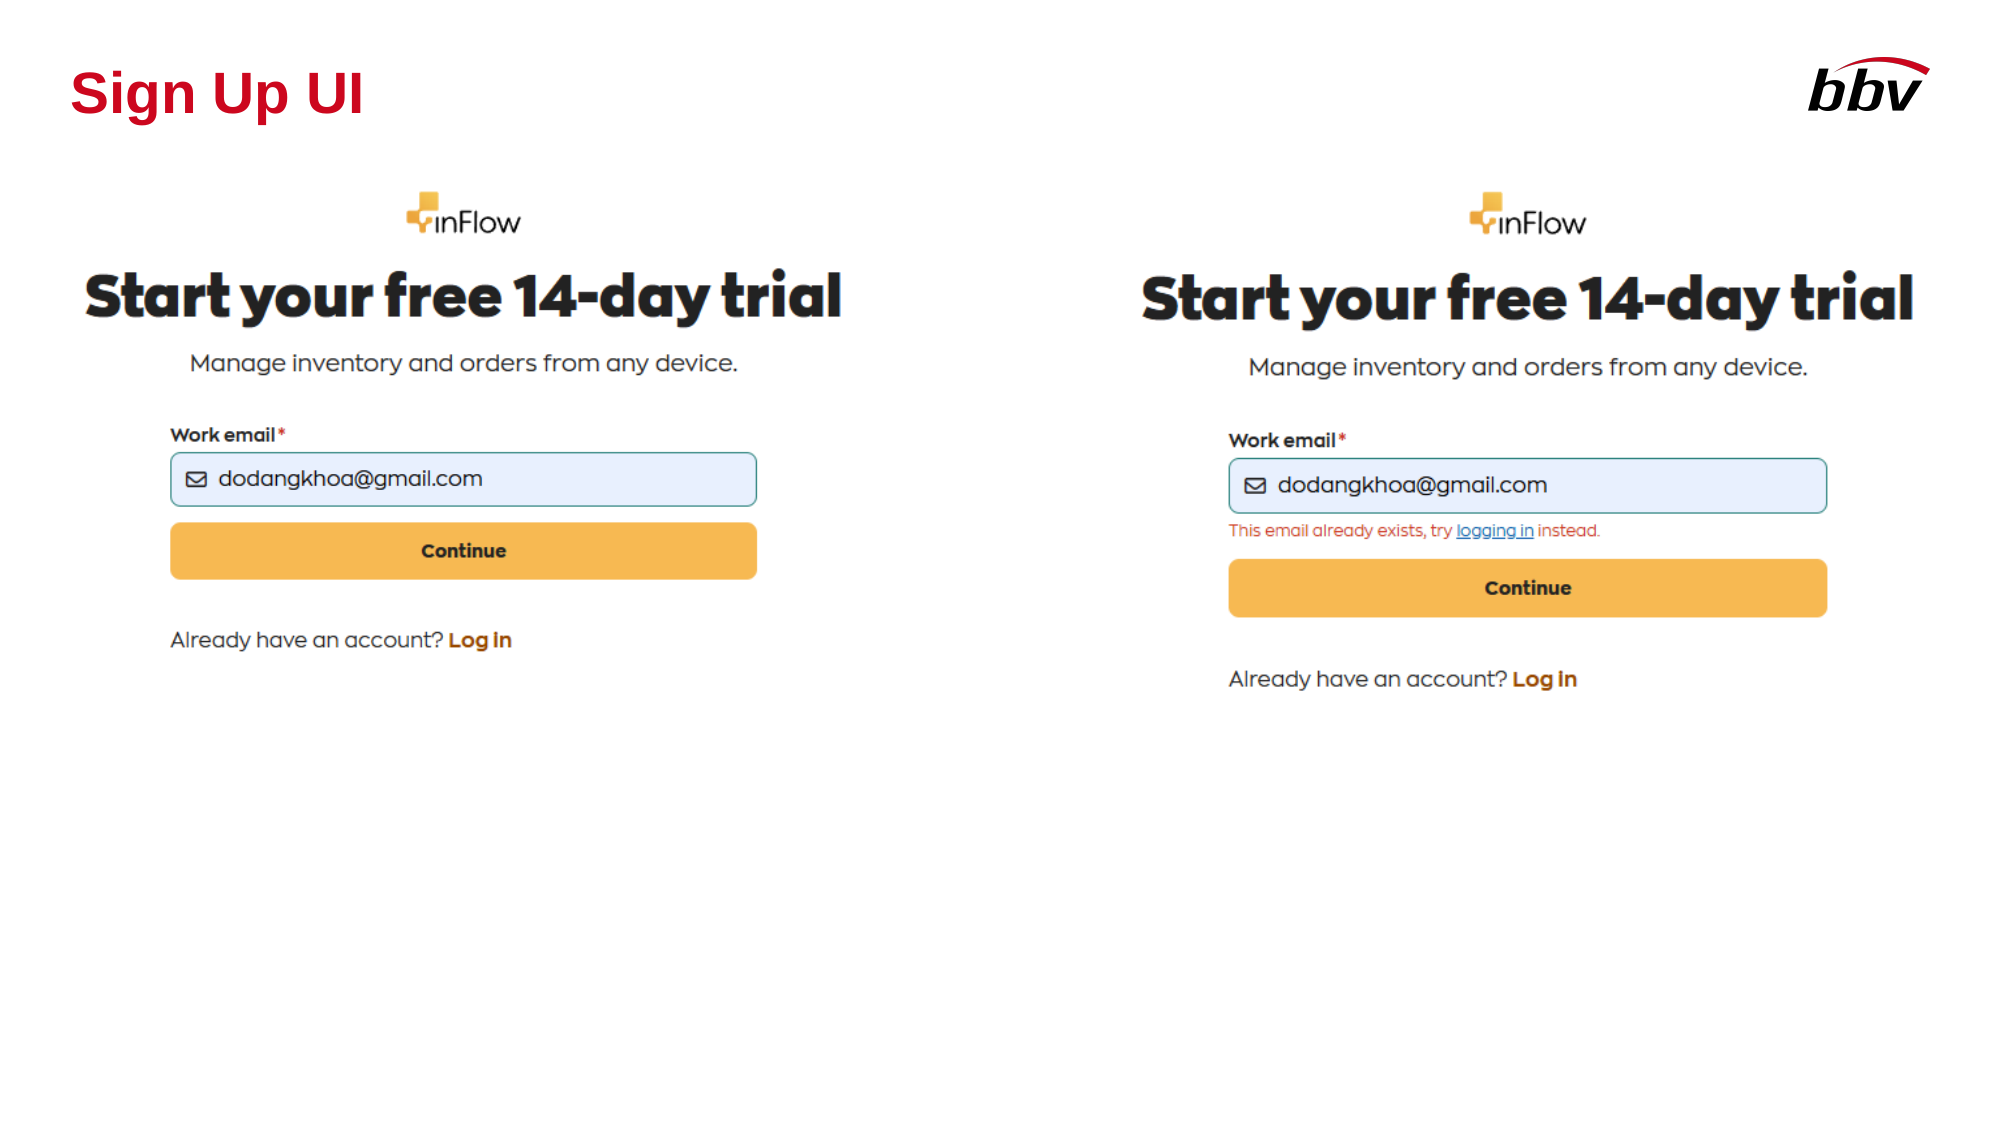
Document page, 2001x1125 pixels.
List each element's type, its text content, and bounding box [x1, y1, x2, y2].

title Sign Up UI [70, 0, 1666, 181]
picture [1125, 179, 1930, 728]
picture [1808, 57, 1930, 111]
picture [70, 179, 856, 685]
